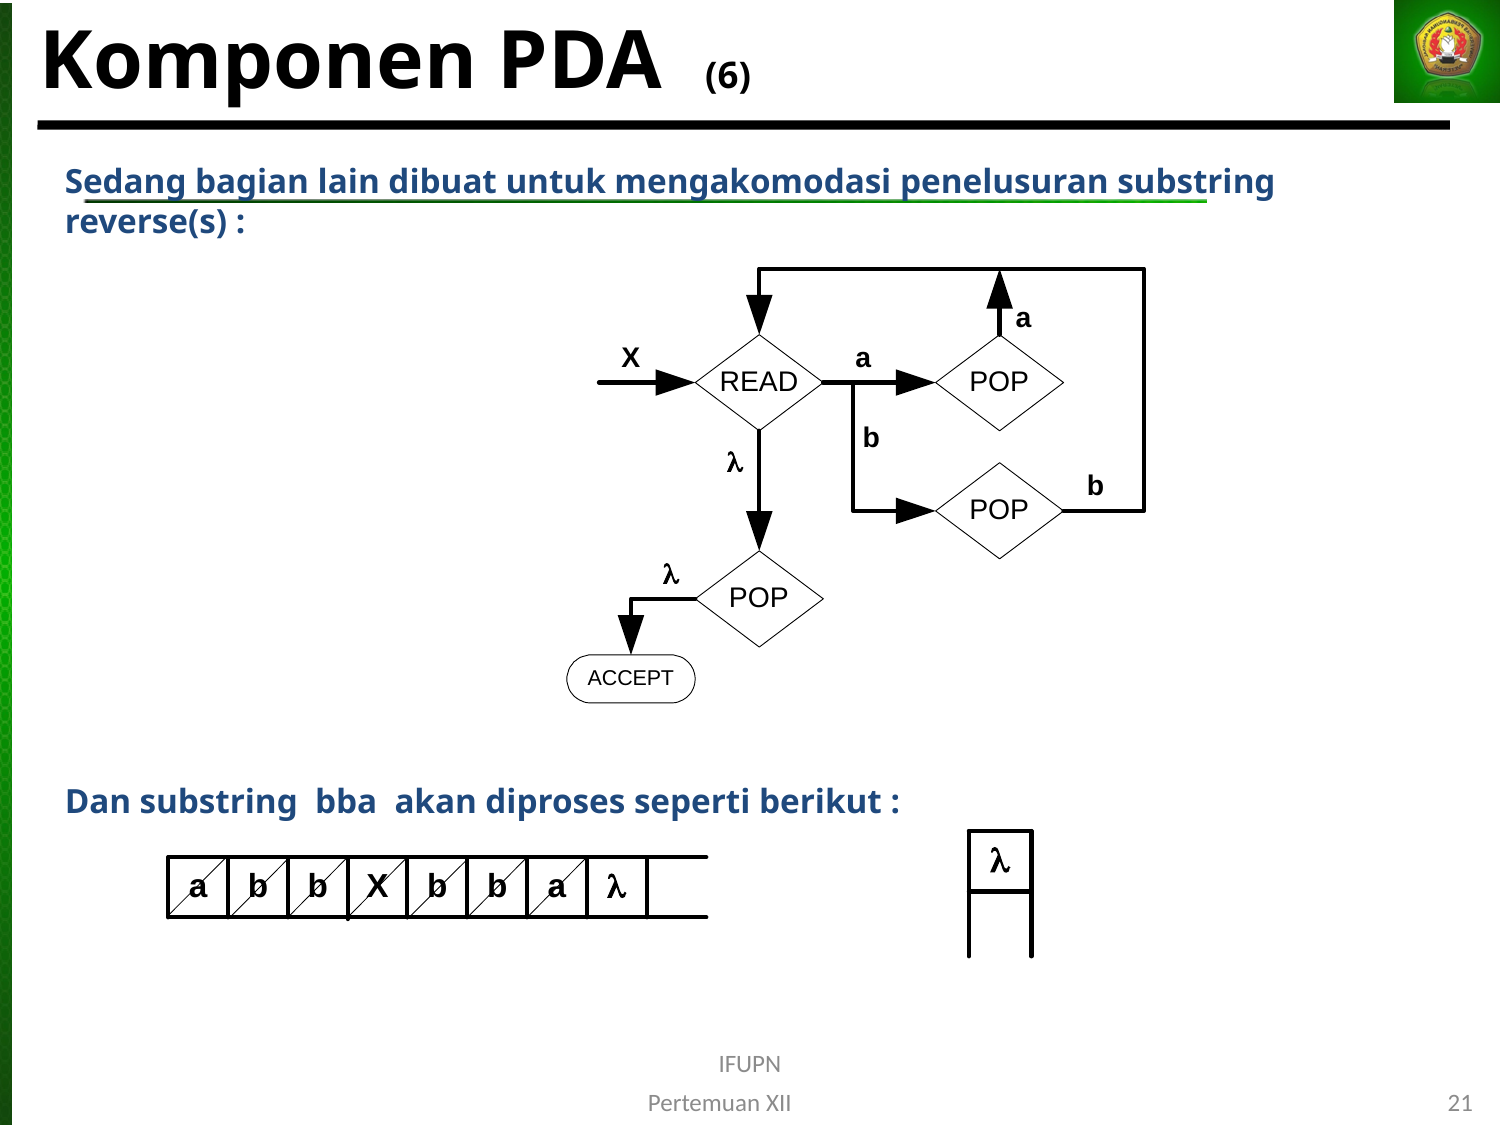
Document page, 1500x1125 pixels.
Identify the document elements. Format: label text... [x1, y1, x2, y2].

title Komponen PDA (6) [24, 0, 925, 113]
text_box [962, 824, 1038, 963]
text_box Sedang bagian lain dibuat untuk mengakomodasi penelusuran substring reverse(s) : [49, 162, 1463, 238]
slide_number Pertemuan XII [632, 1100, 961, 1125]
picture [1394, 0, 1500, 103]
slide_number 21 [1148, 1078, 1489, 1125]
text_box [562, 262, 1151, 708]
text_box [162, 850, 713, 926]
text_box Dan substring bba akan diproses seperti berikut : [49, 762, 950, 838]
footer IFUPN [512, 1025, 988, 1100]
picture [0, 3, 12, 1125]
